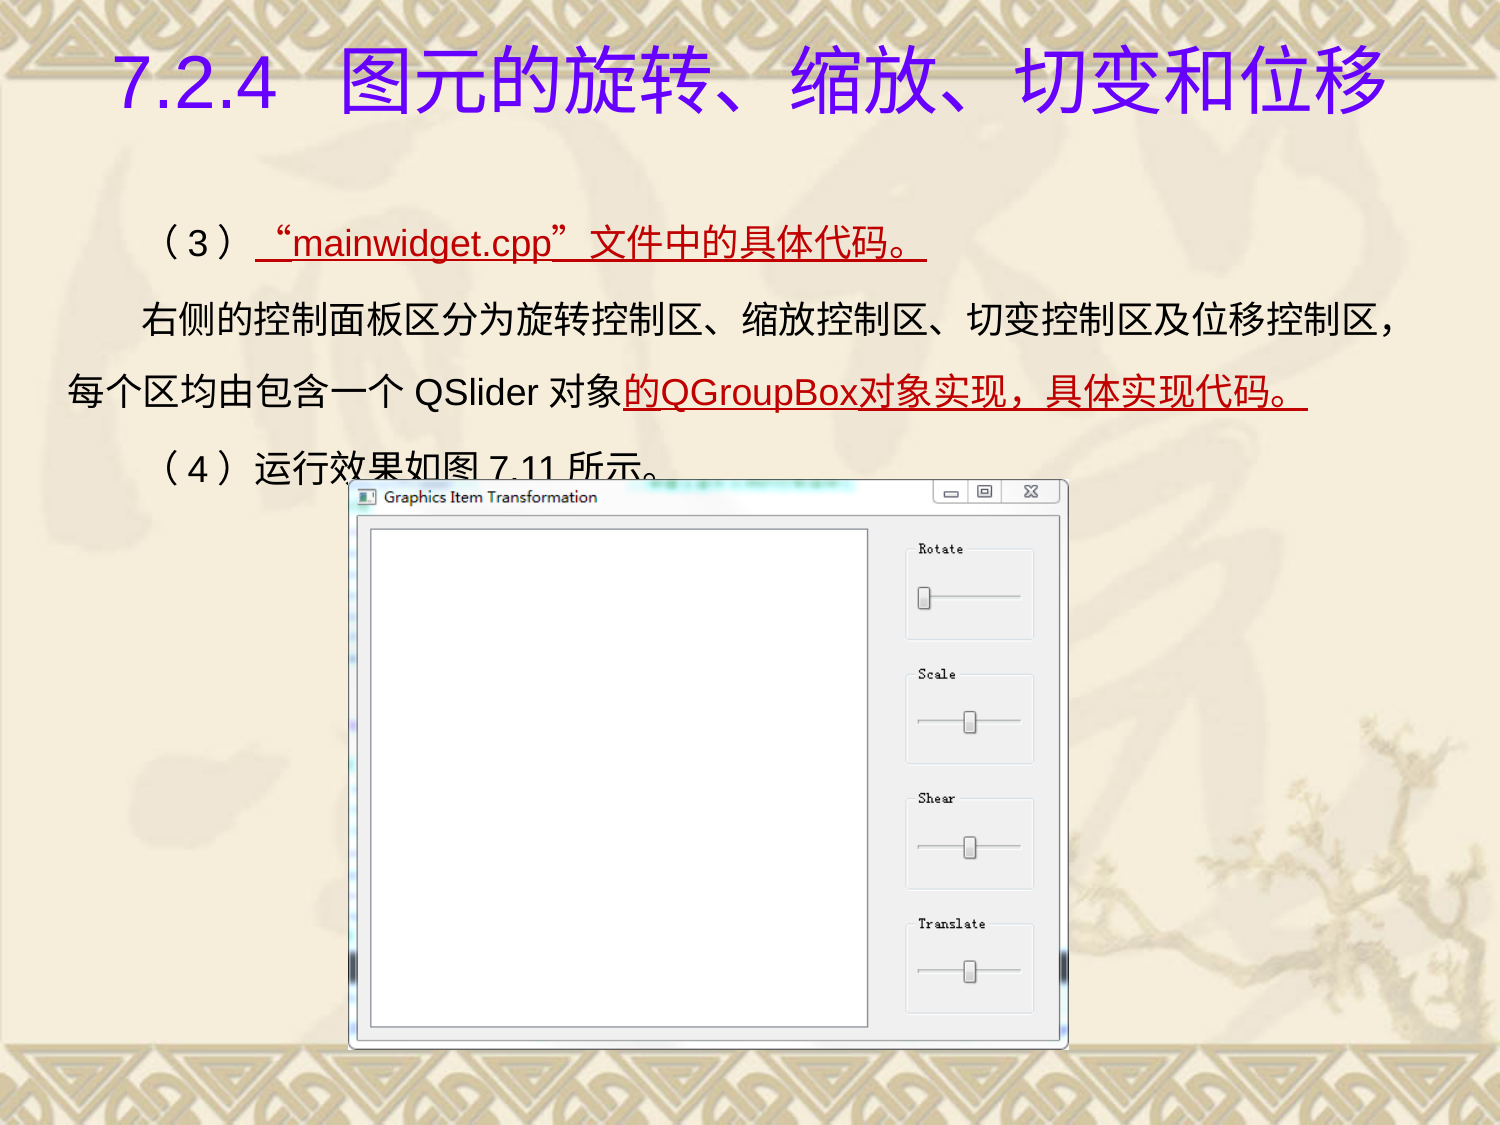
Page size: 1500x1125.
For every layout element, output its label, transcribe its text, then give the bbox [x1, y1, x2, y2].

picture [0, 0, 1500, 1125]
title 7.2.4 图元的旋转、缩放、切变和位移 [49, 7, 1451, 149]
text_box （3）“mainwidget.cpp”文件中的具体代码。 右侧的控制面板区分为旋转控制区、缩放控制区、切变控制区及位移控制区，每个区均由包含一个QSlider对象的QGroupBox对象实现，具体实现代码。 （4）运行效果如图7.11所示。 [53, 184, 1436, 565]
